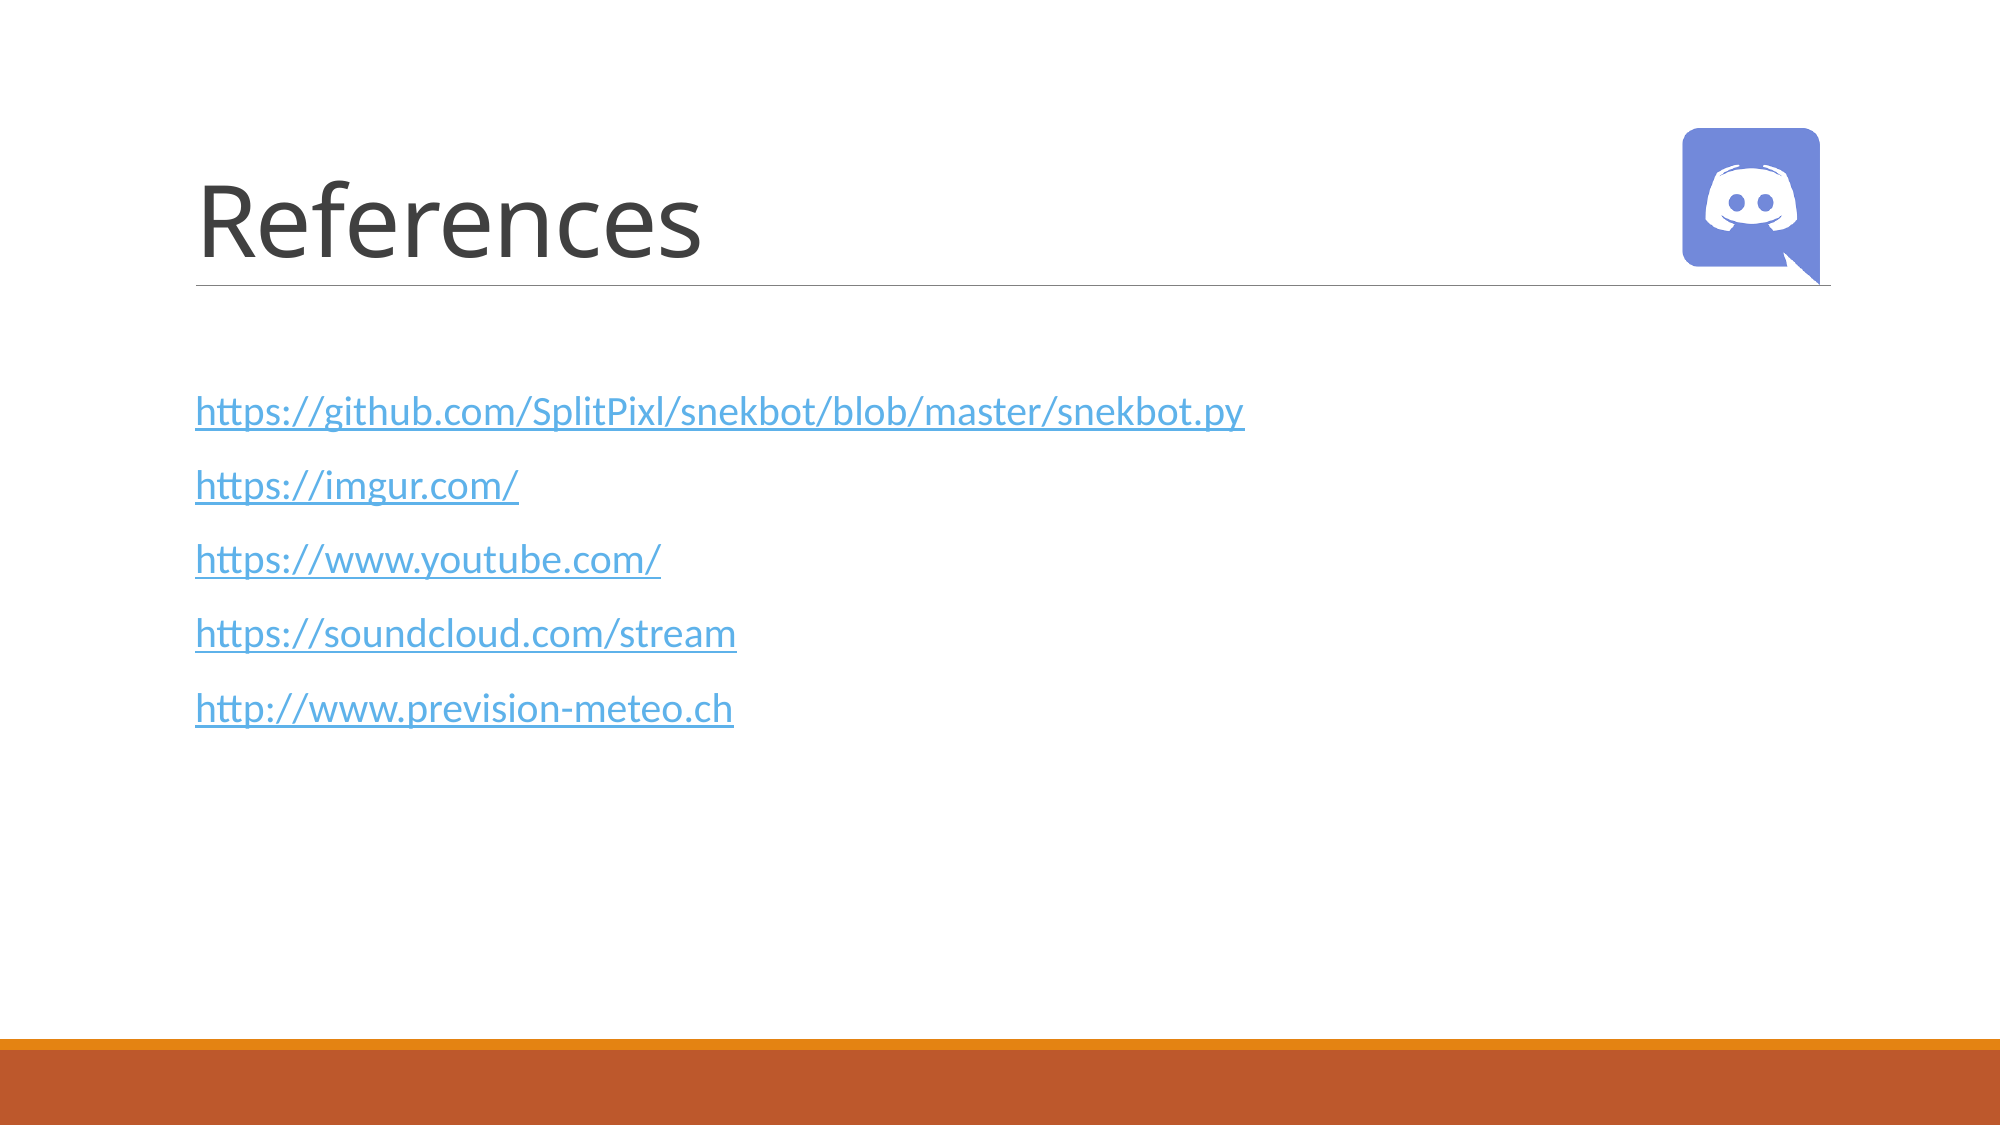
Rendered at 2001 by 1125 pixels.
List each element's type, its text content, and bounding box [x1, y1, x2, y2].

list https://github.com/SplitPixl/snekbot/blob/master/snekbot.py https://imgur.com/ https://www.youtube.com/ https://soundcloud.com/stream http://www.prevision-meteo.ch [180, 302, 1830, 963]
picture [1672, 127, 1831, 286]
title References [180, 47, 1830, 285]
